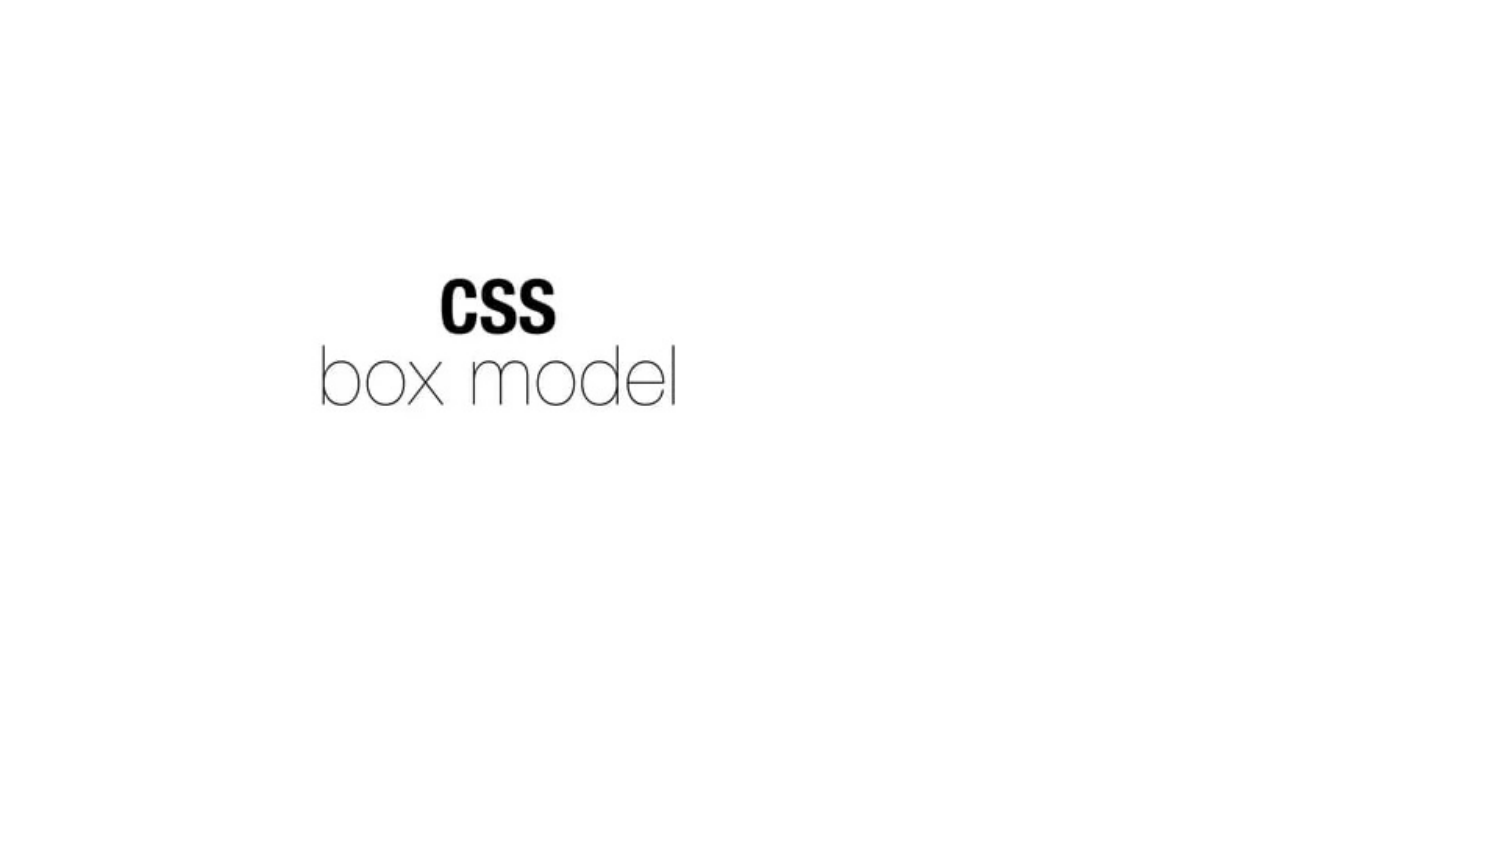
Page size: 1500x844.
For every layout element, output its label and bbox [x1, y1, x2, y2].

picture [0, 0, 997, 705]
